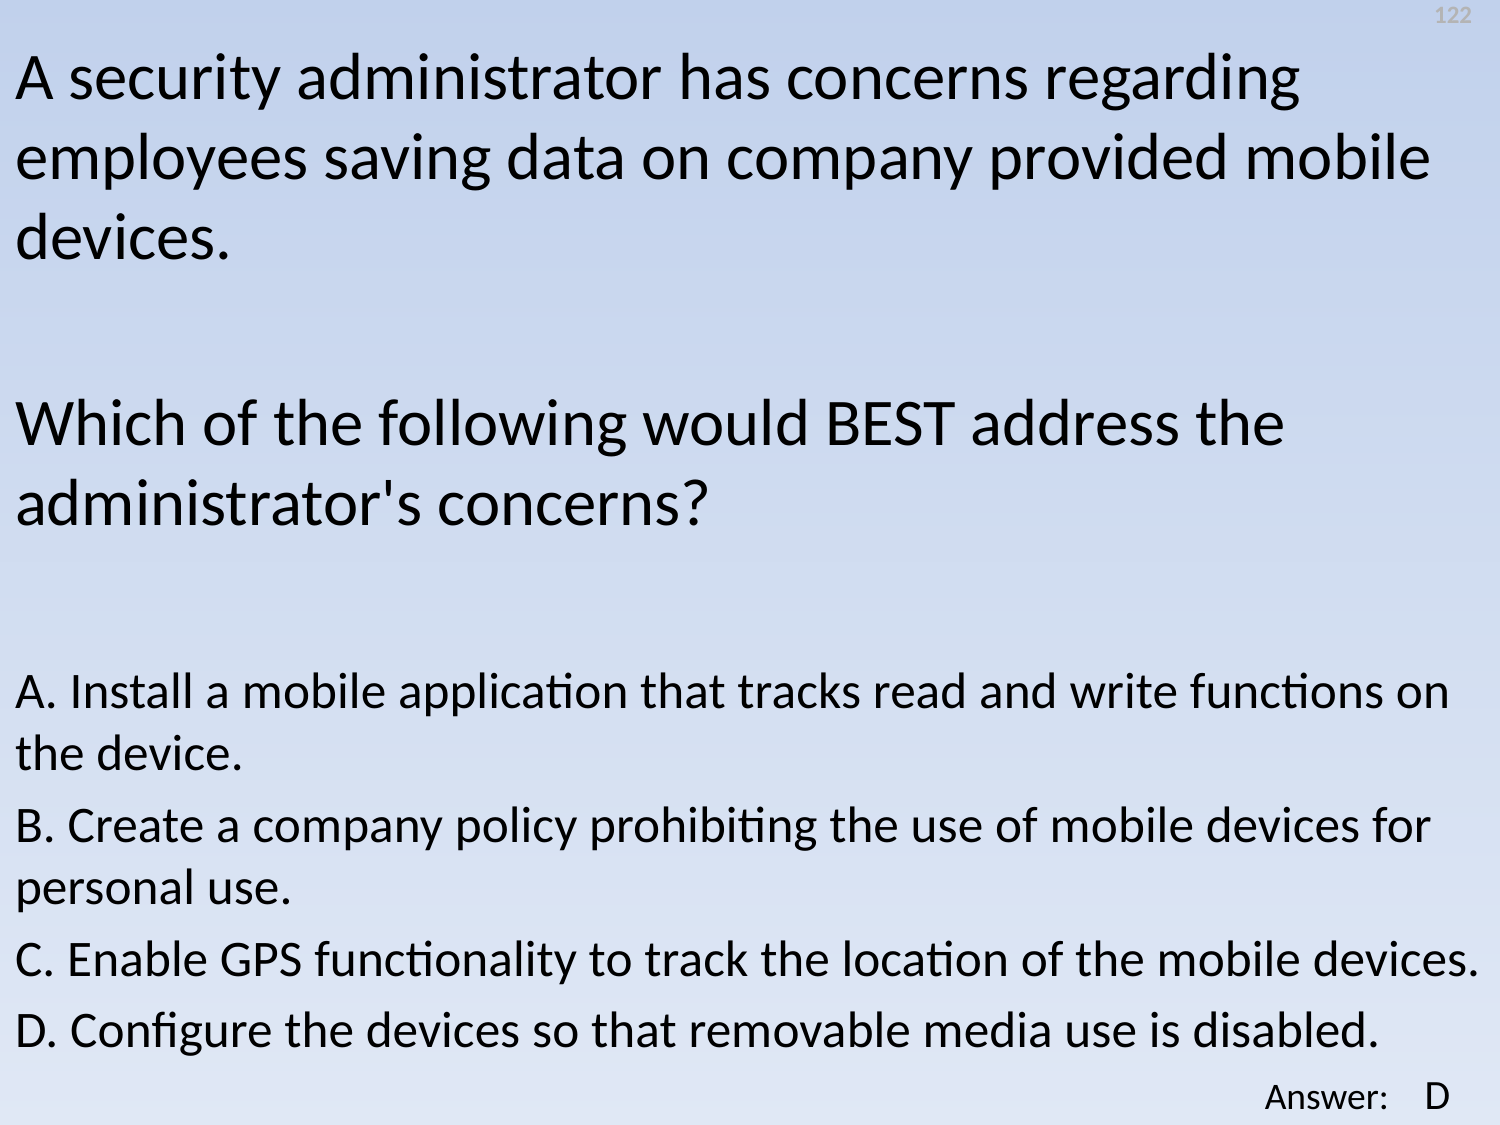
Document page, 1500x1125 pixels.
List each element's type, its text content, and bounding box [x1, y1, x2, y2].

list A security administrator has concerns regarding employees saving data on company provided mobile devices. Which of the following would BEST address the administrator's concerns? [0, 24, 1500, 650]
list A. Install a mobile application that tracks read and write functions on the device. B. Create a company policy prohibiting the use of mobile devices for personal use. C. Enable GPS functionality to track the location of the mobile devices. D. Configure the devices so that removable media use is disabled. [0, 650, 1500, 1125]
list D [1374, 1060, 1500, 1123]
slide_number 122 [1412, 0, 1488, 28]
